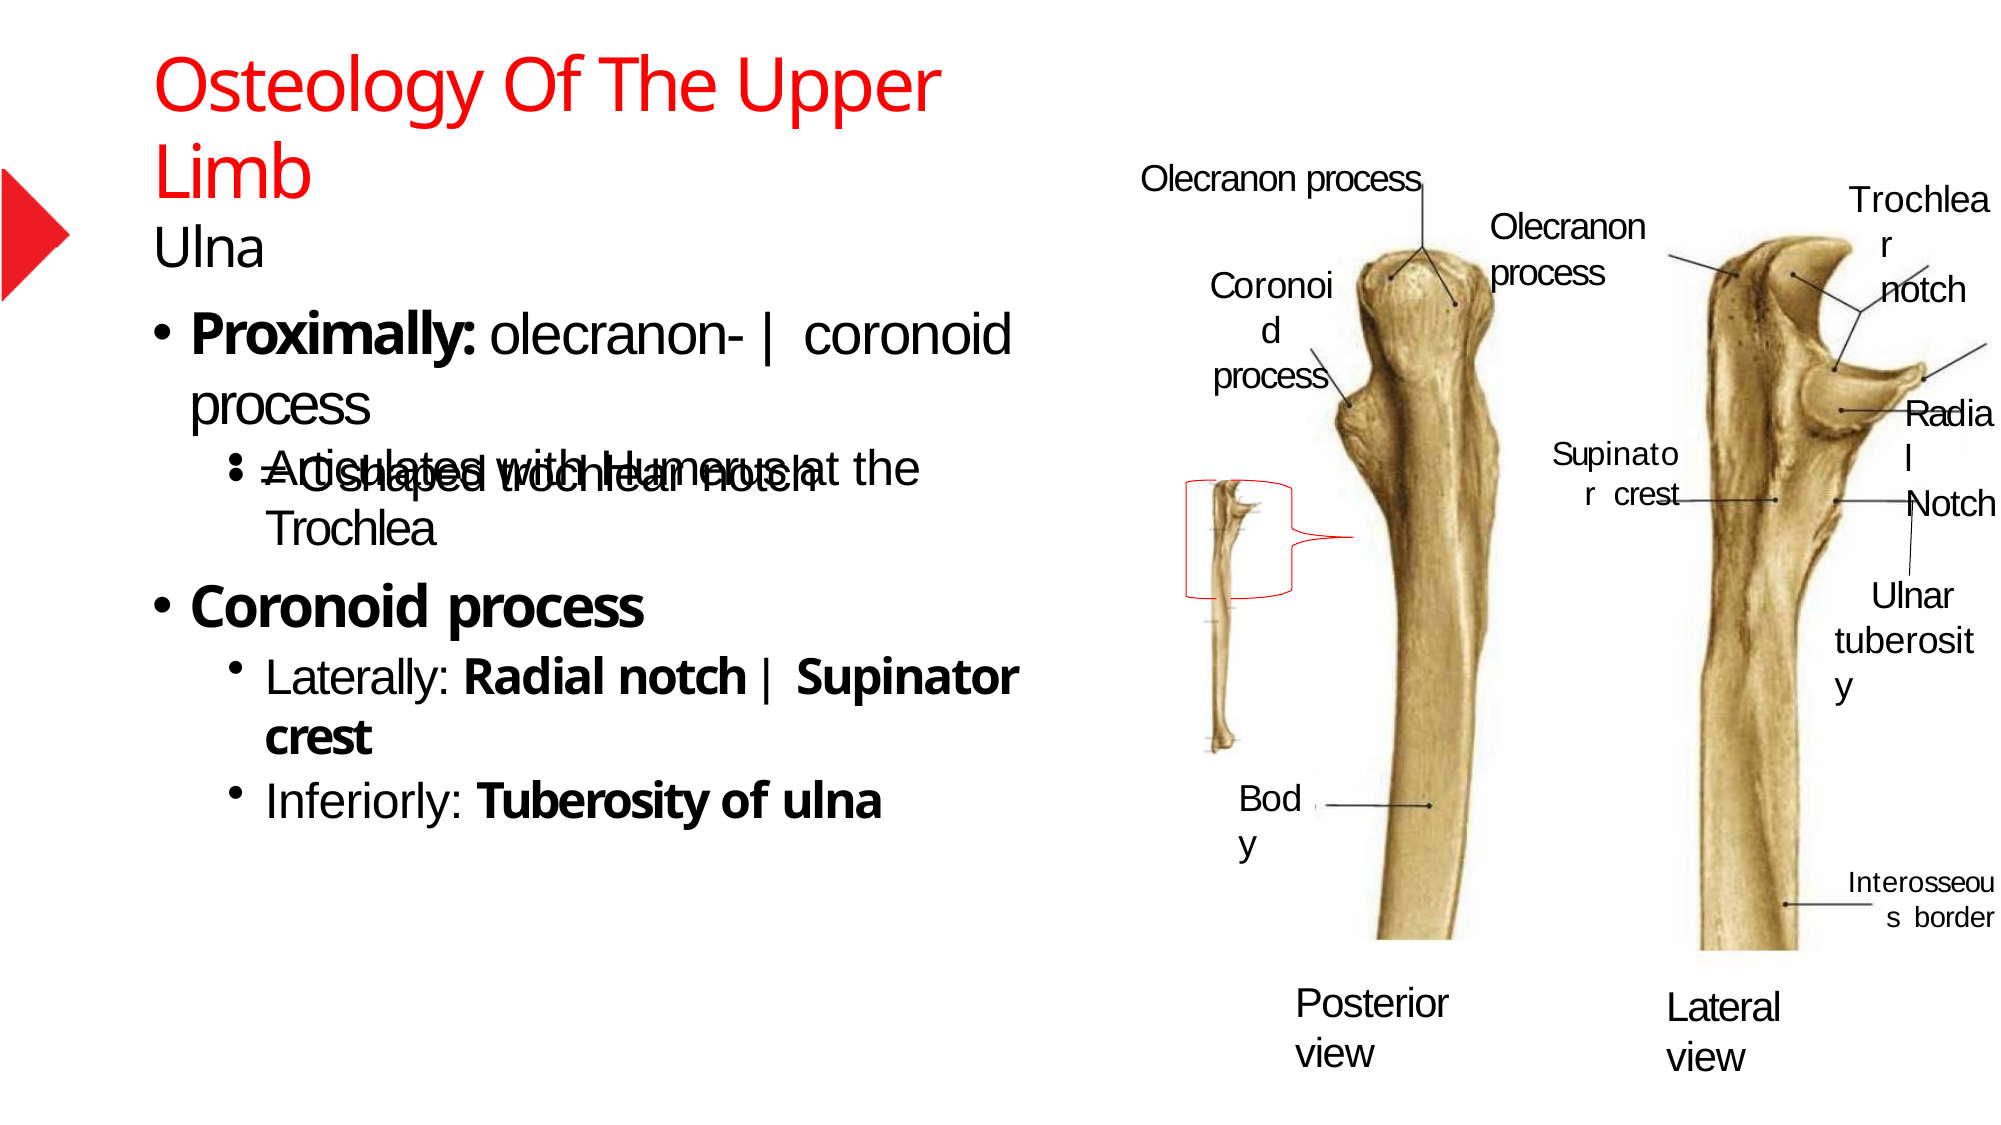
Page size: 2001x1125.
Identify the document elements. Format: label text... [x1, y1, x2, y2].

text_box Trochlear notch [1846, 172, 1993, 310]
text_box Posterior view [1292, 974, 1539, 1077]
text_box Supinator crest [1549, 429, 1686, 512]
text_box Body [1236, 771, 1318, 864]
text_box [1, 169, 71, 301]
text_box Articulates with Humerus at the Trochlea Coronoid process Laterally: Radial notch | Supinator crest Inferiorly: Tuberosity of ulna [150, 422, 1097, 829]
text_box Lateral view [1664, 977, 1871, 1080]
text_box Interosseous border [1846, 861, 2000, 934]
text_box Proximally: olecranon- | coronoid process • = C shaped trochlear notch [150, 288, 1188, 502]
text_box [1306, 169, 1505, 941]
text_box Ulnar tuberosity [1832, 568, 1993, 706]
text_box Radial Notch [1902, 387, 2000, 525]
text_box Olecranon process [1487, 200, 1774, 293]
text_box [1186, 479, 1217, 599]
text_box Coronoid process [1199, 259, 1344, 397]
text_box [1230, 479, 1354, 599]
text_box [1659, 228, 1994, 968]
title Osteology Of The Upper Limb Ulna [150, 37, 1043, 279]
text_box [1203, 479, 1263, 760]
text_box Olecranon process [1137, 151, 1425, 199]
